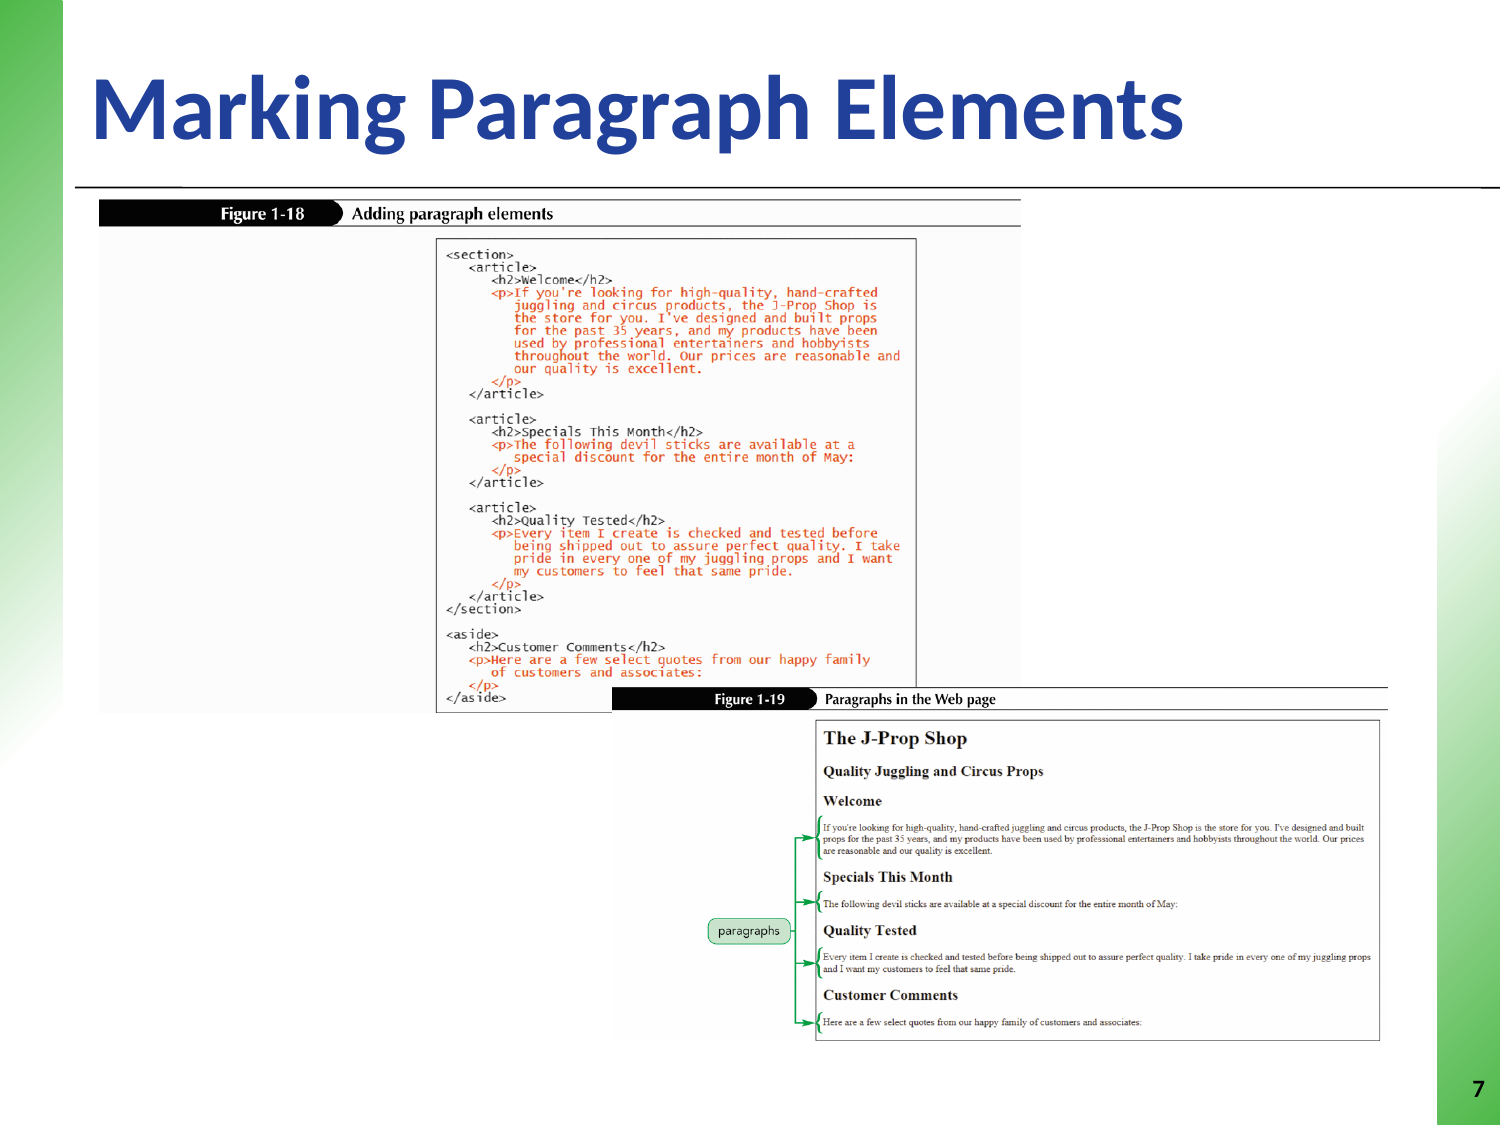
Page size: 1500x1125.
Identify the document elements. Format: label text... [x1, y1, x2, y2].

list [612, 687, 1388, 1041]
slide_number 7 [1412, 1050, 1500, 1125]
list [99, 199, 1022, 713]
title Marking Paragraph Elements [74, 24, 1438, 181]
